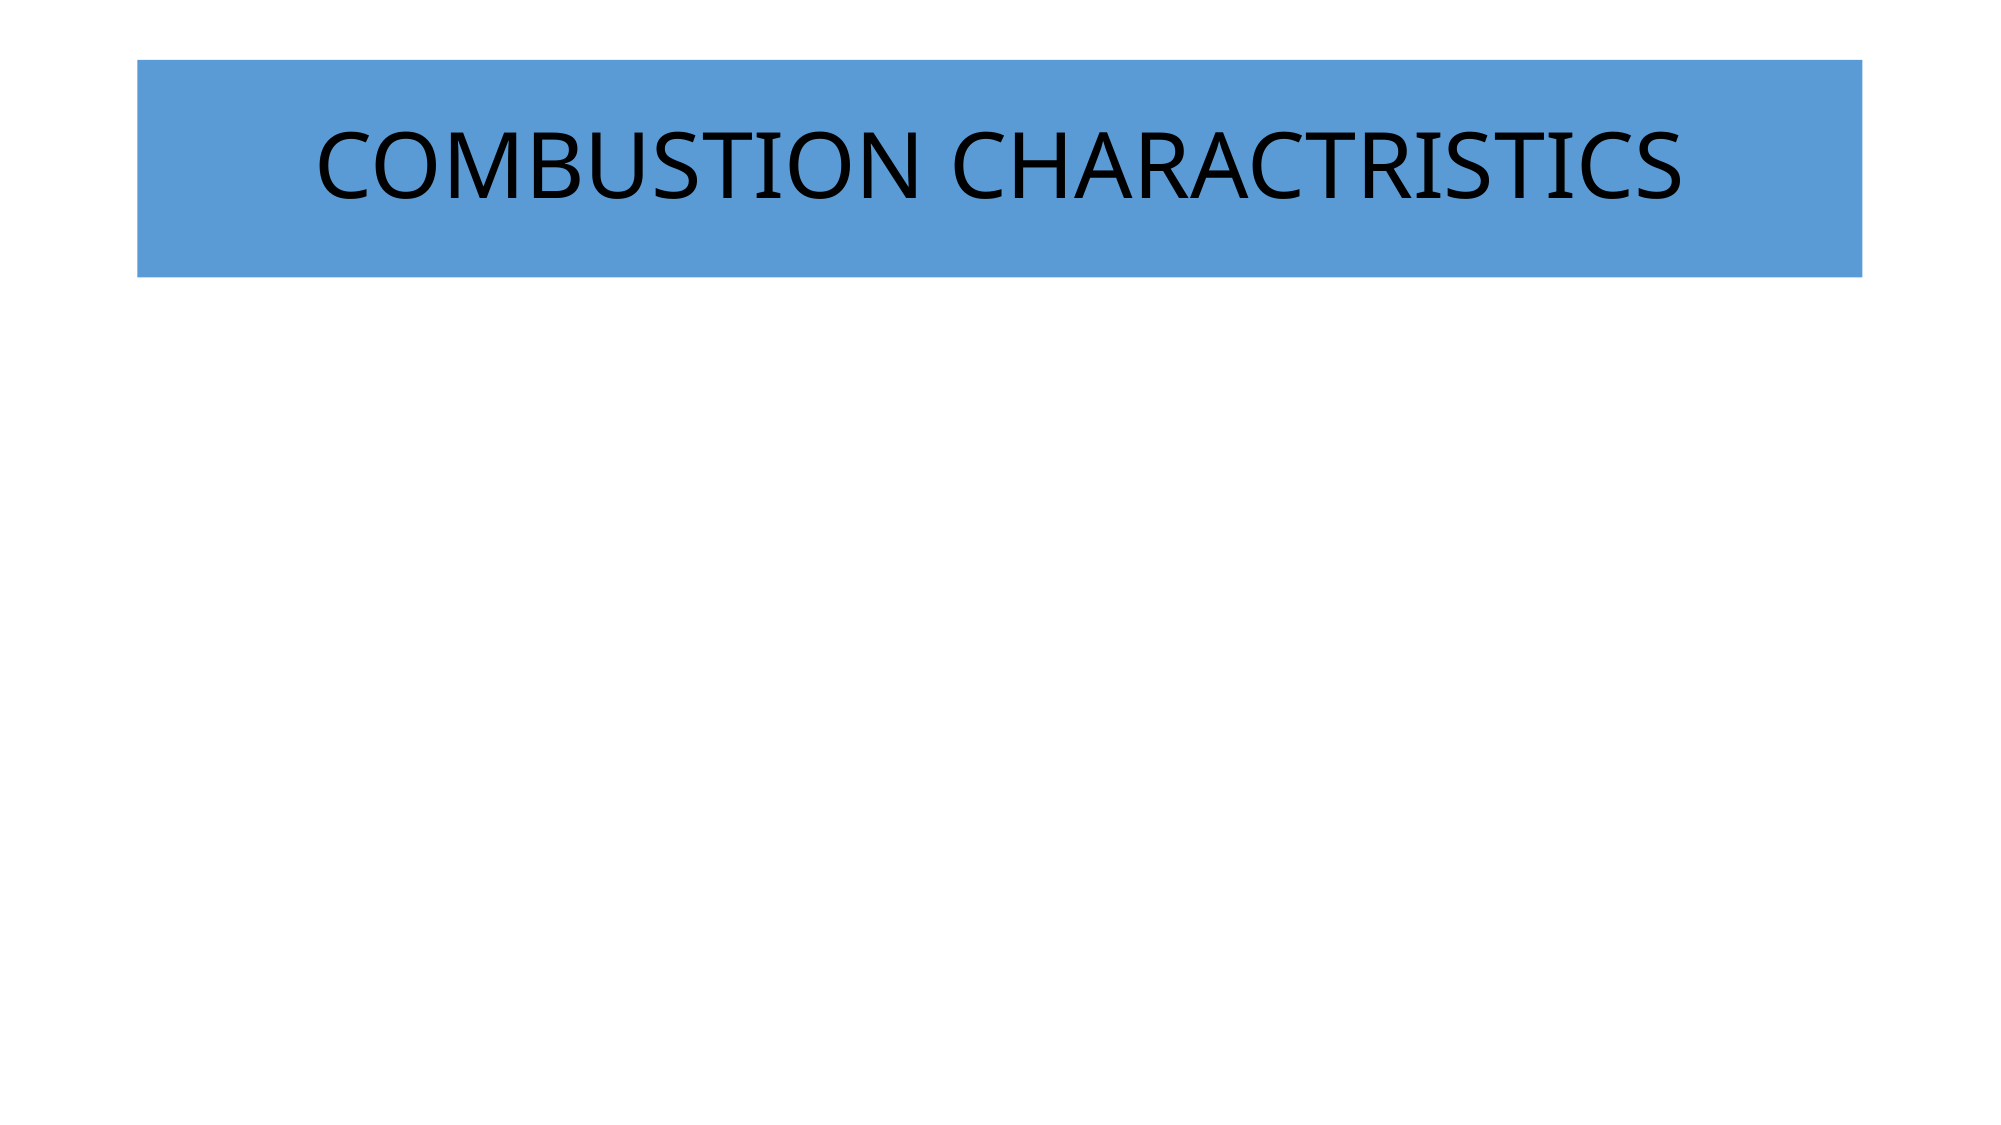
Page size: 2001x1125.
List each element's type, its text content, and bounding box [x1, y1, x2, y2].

title COMBUSTION CHARACTRISTICS [137, 59, 1863, 278]
